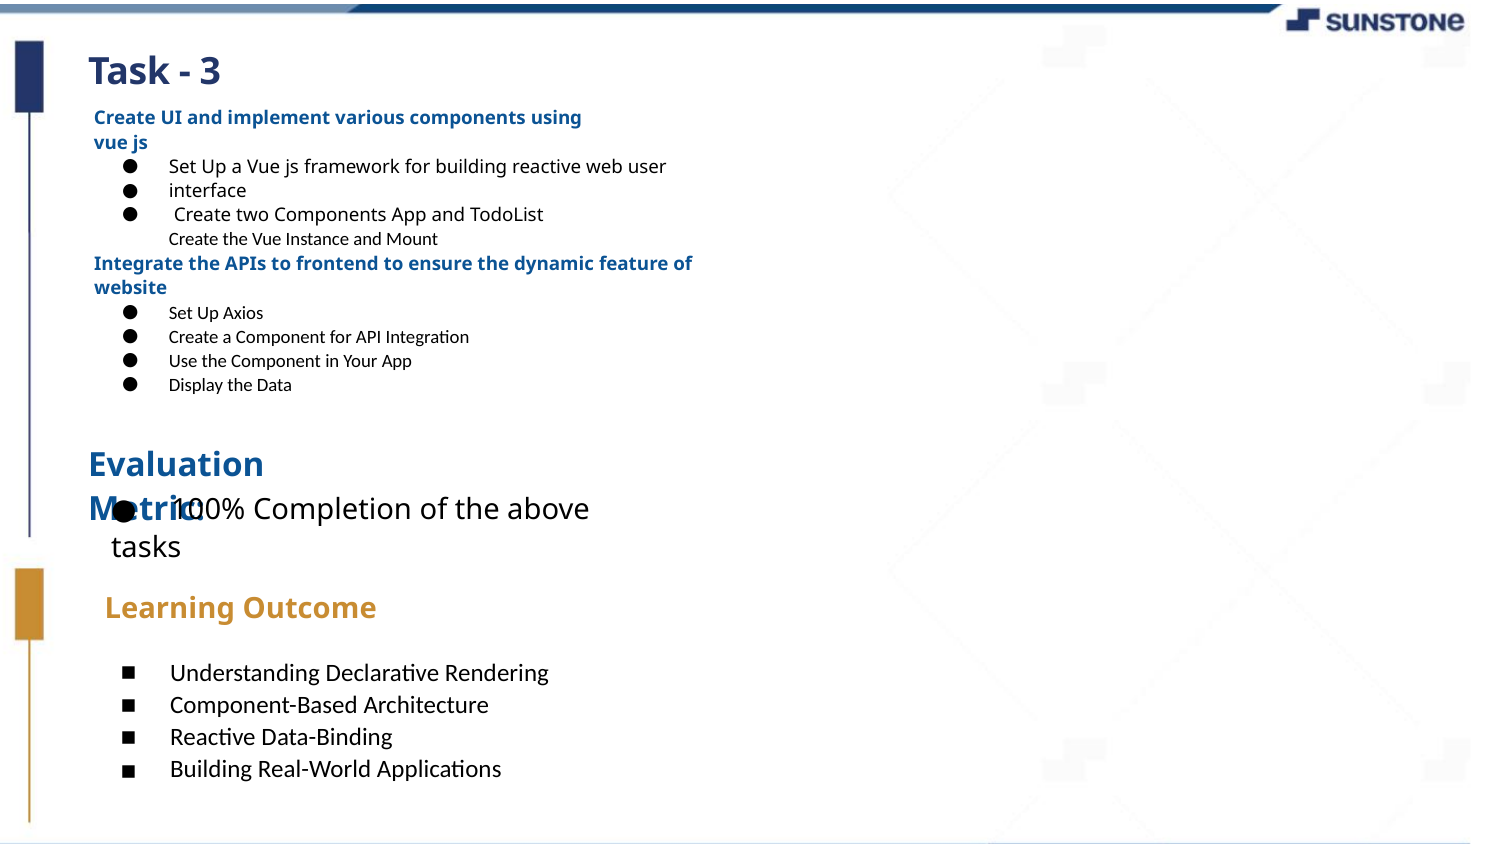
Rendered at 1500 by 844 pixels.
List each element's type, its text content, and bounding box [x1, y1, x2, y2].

text_box Integrate the APIs to frontend to ensure the dynamic feature of website [94, 249, 739, 299]
text_box Evaluation Metric: [88, 439, 375, 527]
text_box Understanding Declarative Rendering Component-Based Architecture Reactive Data-Binding Building Real-World Applications [170, 653, 707, 783]
text_box ● ● ● ● [122, 300, 159, 418]
text_box ● ● ● [122, 154, 159, 224]
text_box Create UI and implement various components using vue js [94, 104, 607, 153]
text_box Set Up a Vue js framework for building reactive web user interface Create two Components App and TodoList Create the Vue Instance and Mount [169, 153, 725, 249]
text_box Learning Outcome [104, 589, 387, 625]
text_box Set Up Axios Create a Component for API Integration Use the Component in Your App Display the Data [169, 298, 1022, 396]
text_box ● 100% Completion of the above tasks [111, 488, 607, 563]
text_box ▪ ▪ ▪ ▪ [120, 656, 155, 844]
text_box [0, 4, 1471, 844]
text_box Task - 3 [88, 43, 239, 93]
